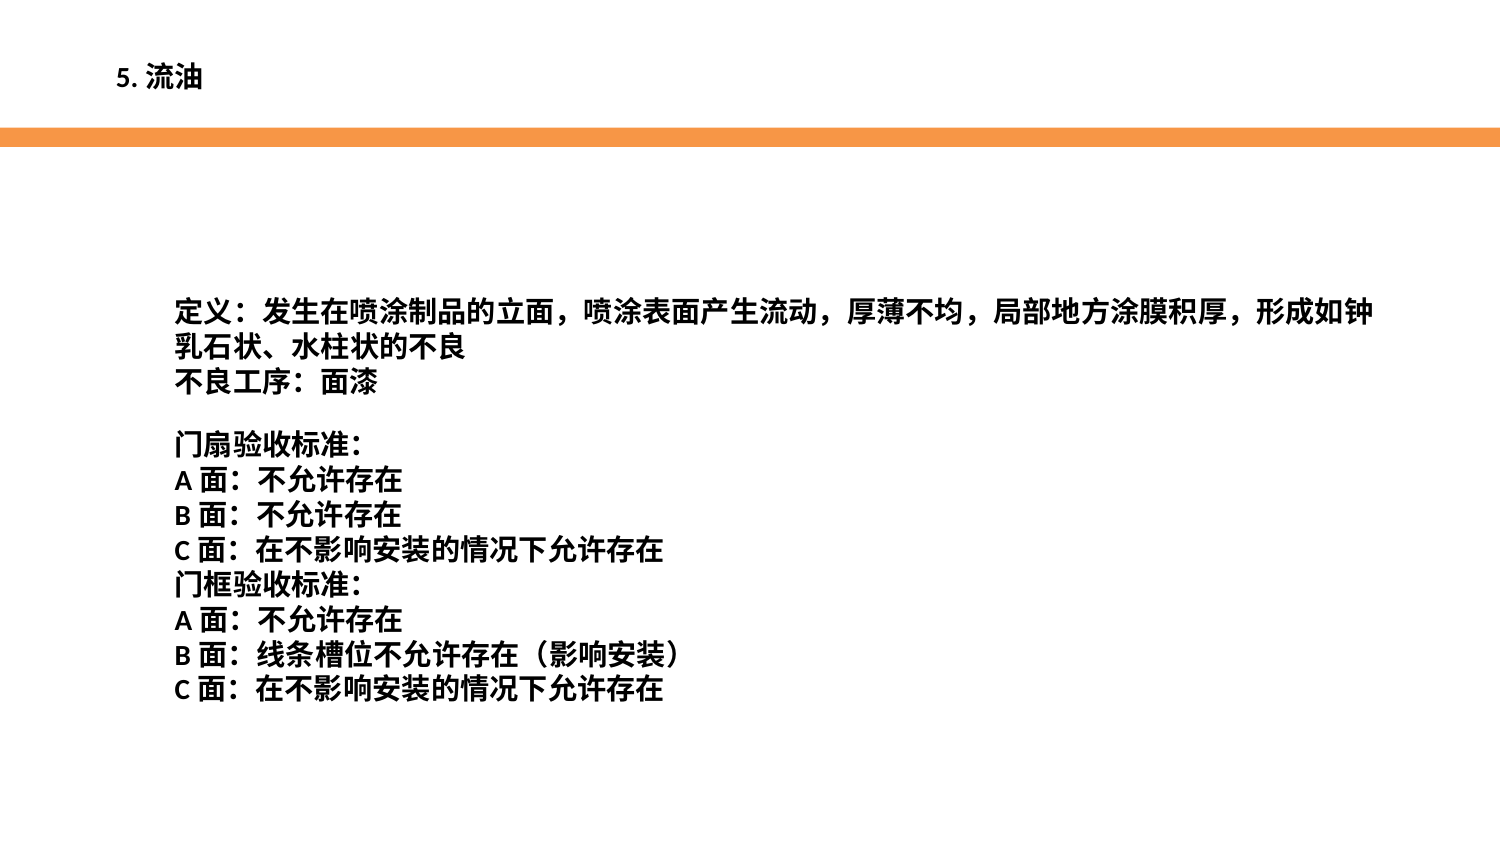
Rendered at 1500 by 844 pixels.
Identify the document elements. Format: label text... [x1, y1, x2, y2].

text_box 门扇验收标准： A面：不允许存在 B面：不允许存在 C面：在不影响安装的情况下允许存在 门框验收标准： A面：不允许存在 B面：线条槽位不允许存在（影响安装） C面：在不影响安装的情况下允许存在 [158, 408, 1394, 724]
text_box 定义：发生在喷涂制品的立面，喷涂表面产生流动，厚薄不均，局部地方涂膜积厚，形成如钟乳石状、水柱状的不良 不良工序：面漆 [158, 278, 1394, 408]
text_box 5.流油 [1, 32, 319, 119]
